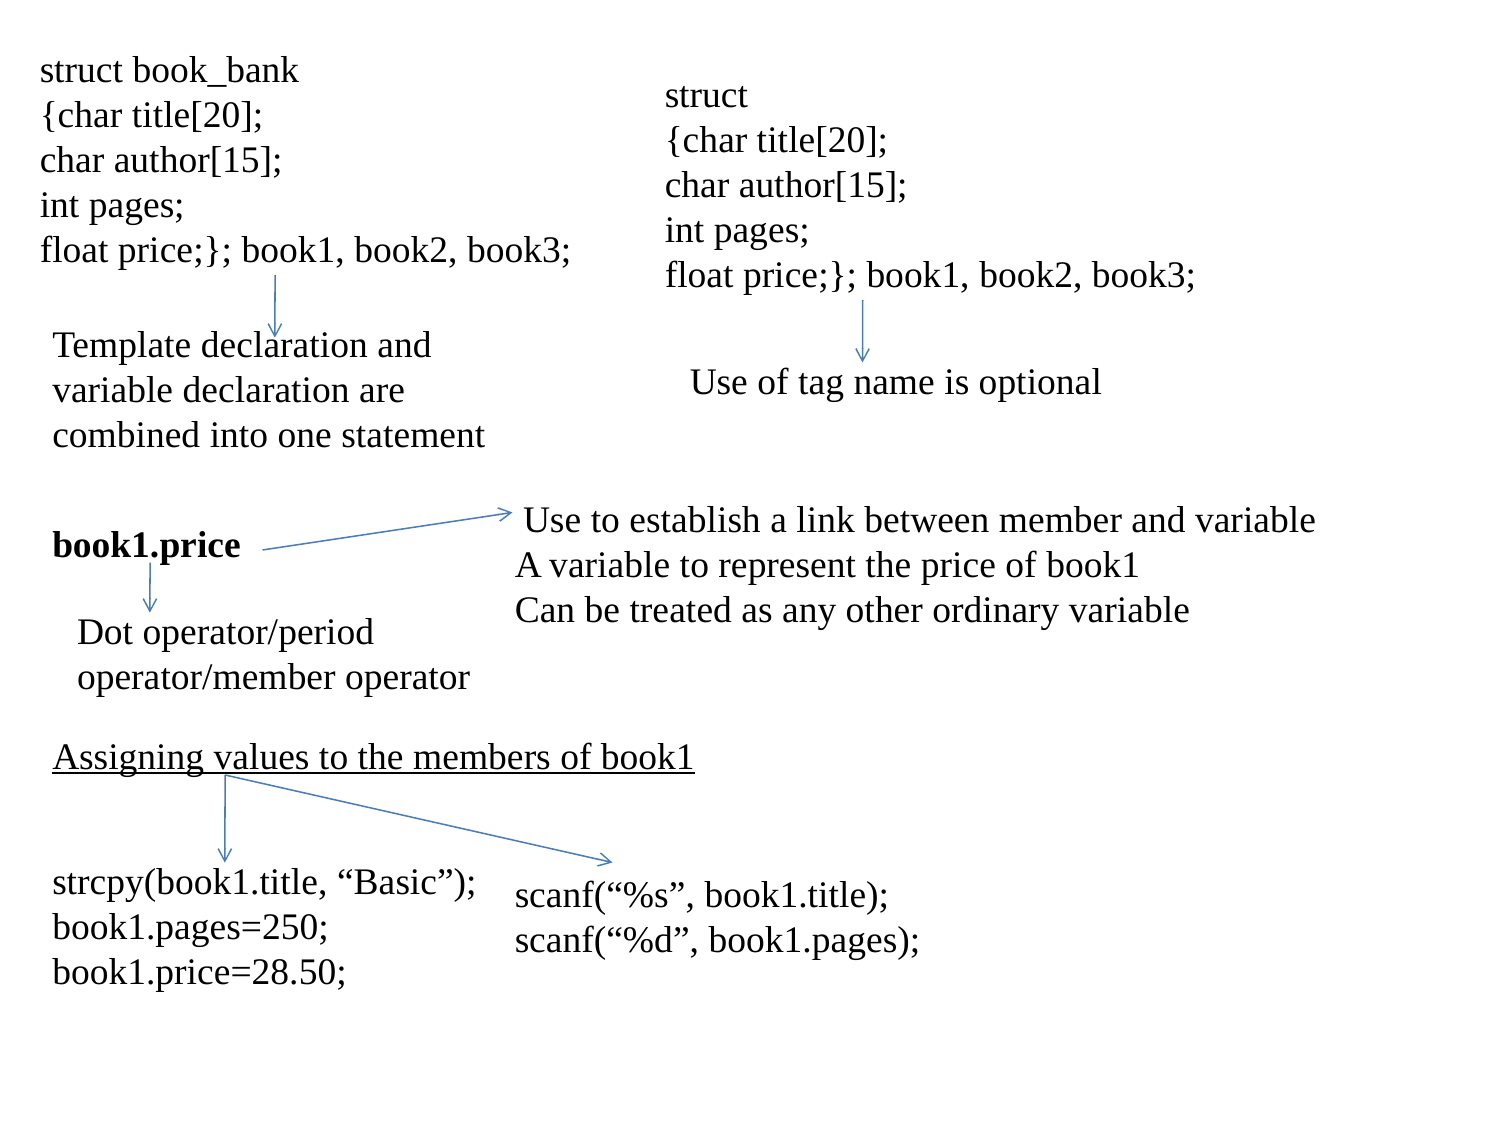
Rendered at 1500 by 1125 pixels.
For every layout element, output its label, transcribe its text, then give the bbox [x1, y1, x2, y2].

text_box Use of tag name is optional [674, 349, 1138, 410]
text_box struct {char title[20]; char author[15]; int pages; float price;}; book1, book2, book3; [650, 62, 1213, 303]
text_box scanf(“%s”, book1.title); scanf(“%d”, book1.pages); [500, 862, 975, 968]
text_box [224, 774, 613, 863]
text_box Template declaration and variable declaration are combined into one statement [37, 312, 525, 463]
text_box struct book_bank {char title[20]; char author[15]; int pages; float price;}; book1, book2, book3; [24, 37, 588, 278]
text_box Assigning values to the members of book1 [37, 724, 713, 785]
text_box Use to establish a link between member and variable A variable to represent the price of book1 Can be treated as any other ordinary variable [499, 487, 1475, 638]
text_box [262, 512, 513, 551]
text_box Dot operator/period operator/member operator [62, 599, 500, 705]
text_box book1.price [37, 512, 275, 573]
text_box strcpy(book1.title, “Basic”); book1.pages=250; book1.price=28.50; [37, 849, 513, 1000]
